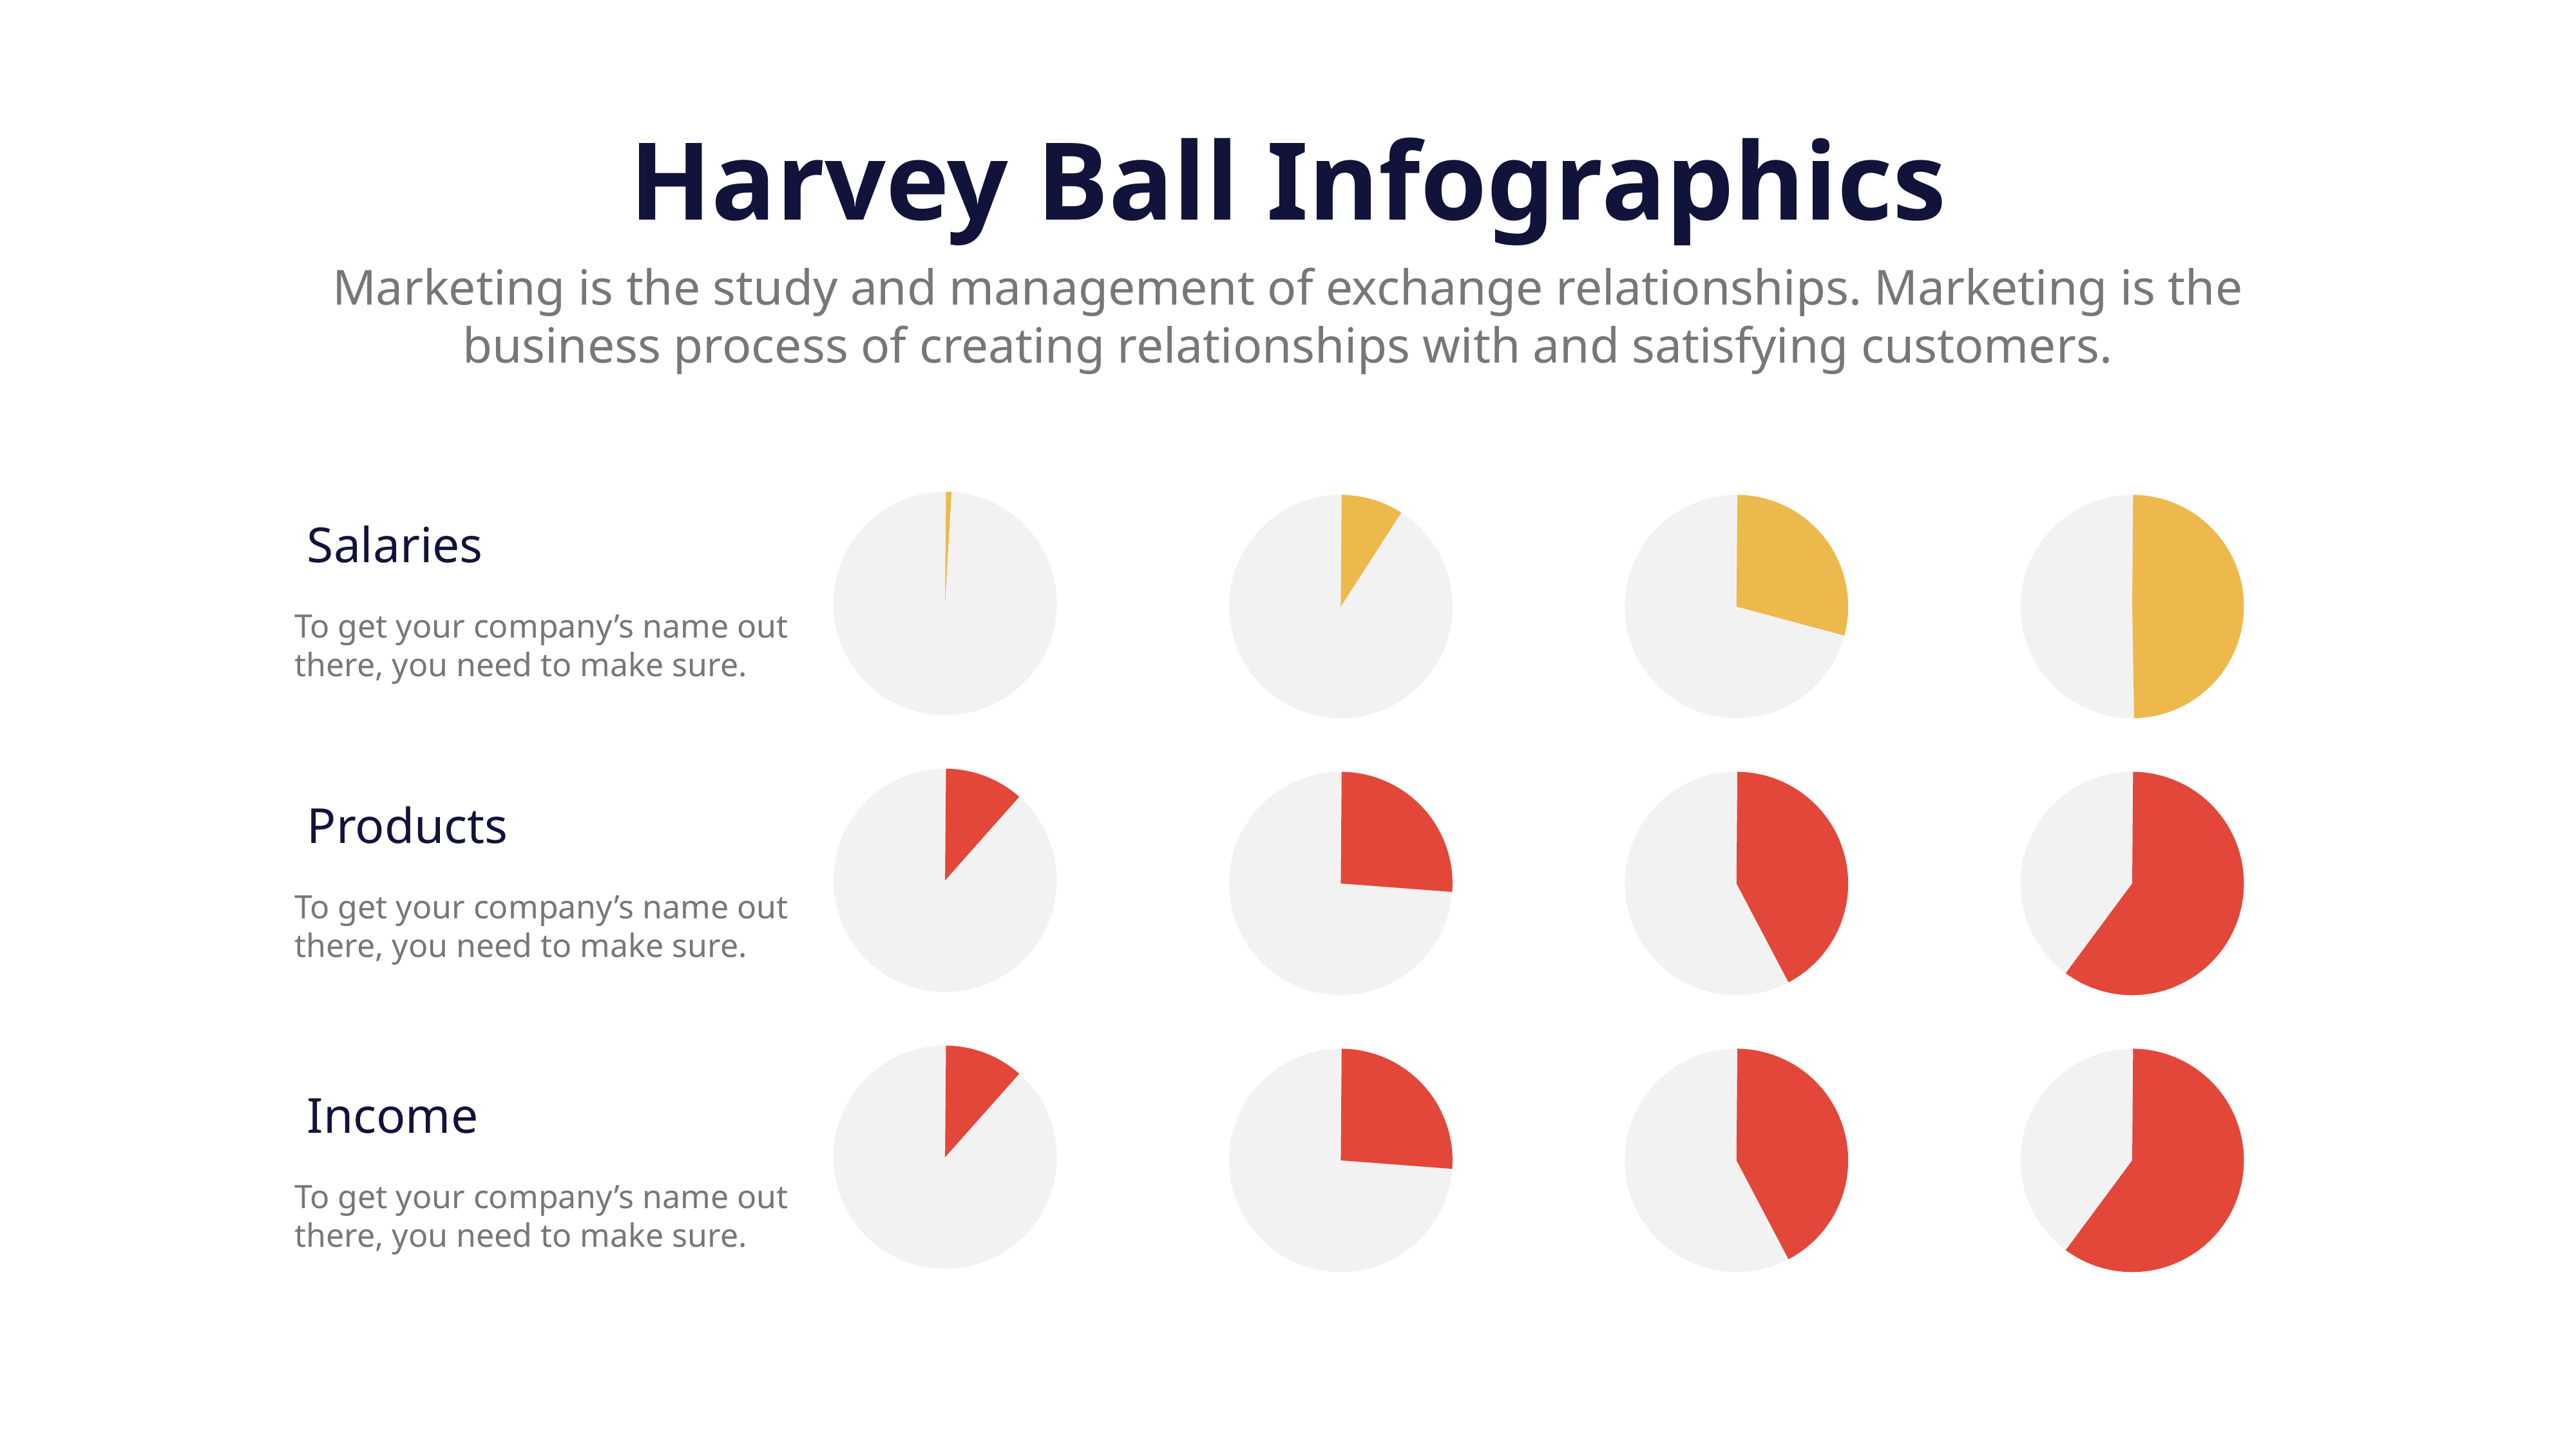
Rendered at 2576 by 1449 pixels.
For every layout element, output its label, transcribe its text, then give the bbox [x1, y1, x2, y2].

text_box Products [298, 790, 613, 858]
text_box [833, 1045, 1057, 1269]
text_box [2020, 495, 2244, 719]
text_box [833, 768, 1057, 992]
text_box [1625, 772, 1849, 996]
text_box To get your company’s name out there, you need to make sure. [285, 601, 826, 688]
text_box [2020, 1048, 2244, 1273]
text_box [281, 108, 2295, 379]
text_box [1229, 1048, 1453, 1273]
text_box Income [298, 1079, 613, 1148]
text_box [1229, 495, 1453, 719]
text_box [833, 491, 1057, 715]
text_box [2020, 772, 2244, 996]
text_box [1229, 772, 1453, 996]
text_box Salaries [298, 509, 613, 578]
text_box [1625, 1048, 1849, 1273]
text_box To get your company’s name out there, you need to make sure. [285, 1171, 826, 1258]
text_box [1625, 495, 1849, 719]
text_box To get your company’s name out there, you need to make sure. [285, 881, 826, 969]
